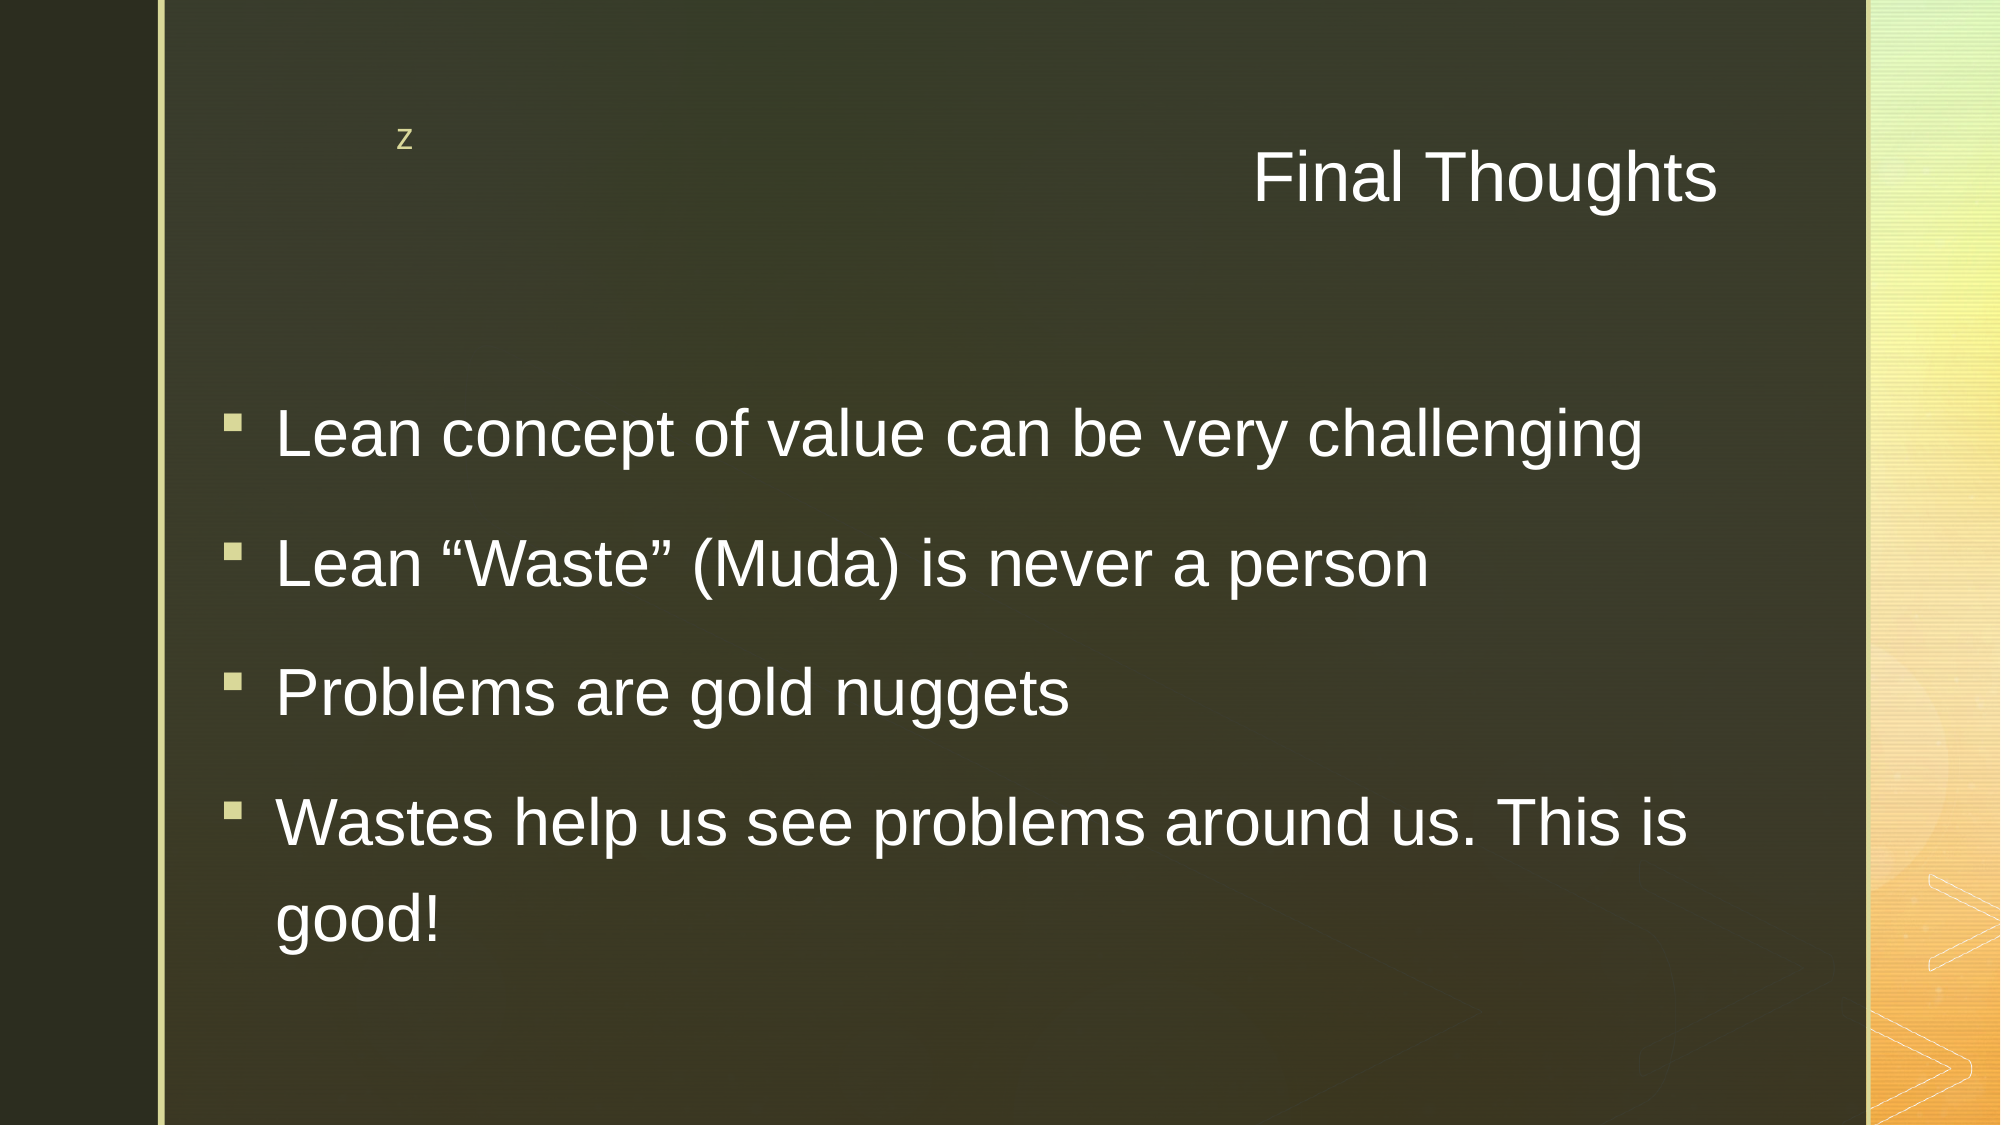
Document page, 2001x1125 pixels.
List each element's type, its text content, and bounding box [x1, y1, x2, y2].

list Lean concept of value can be very challenging Lean “Waste” (Muda) is never a person Problems are gold nuggets Wastes help us see problems around us. This is good! [204, 336, 1842, 993]
picture [1871, 0, 2001, 1125]
title Final Thoughts [428, 132, 1734, 310]
